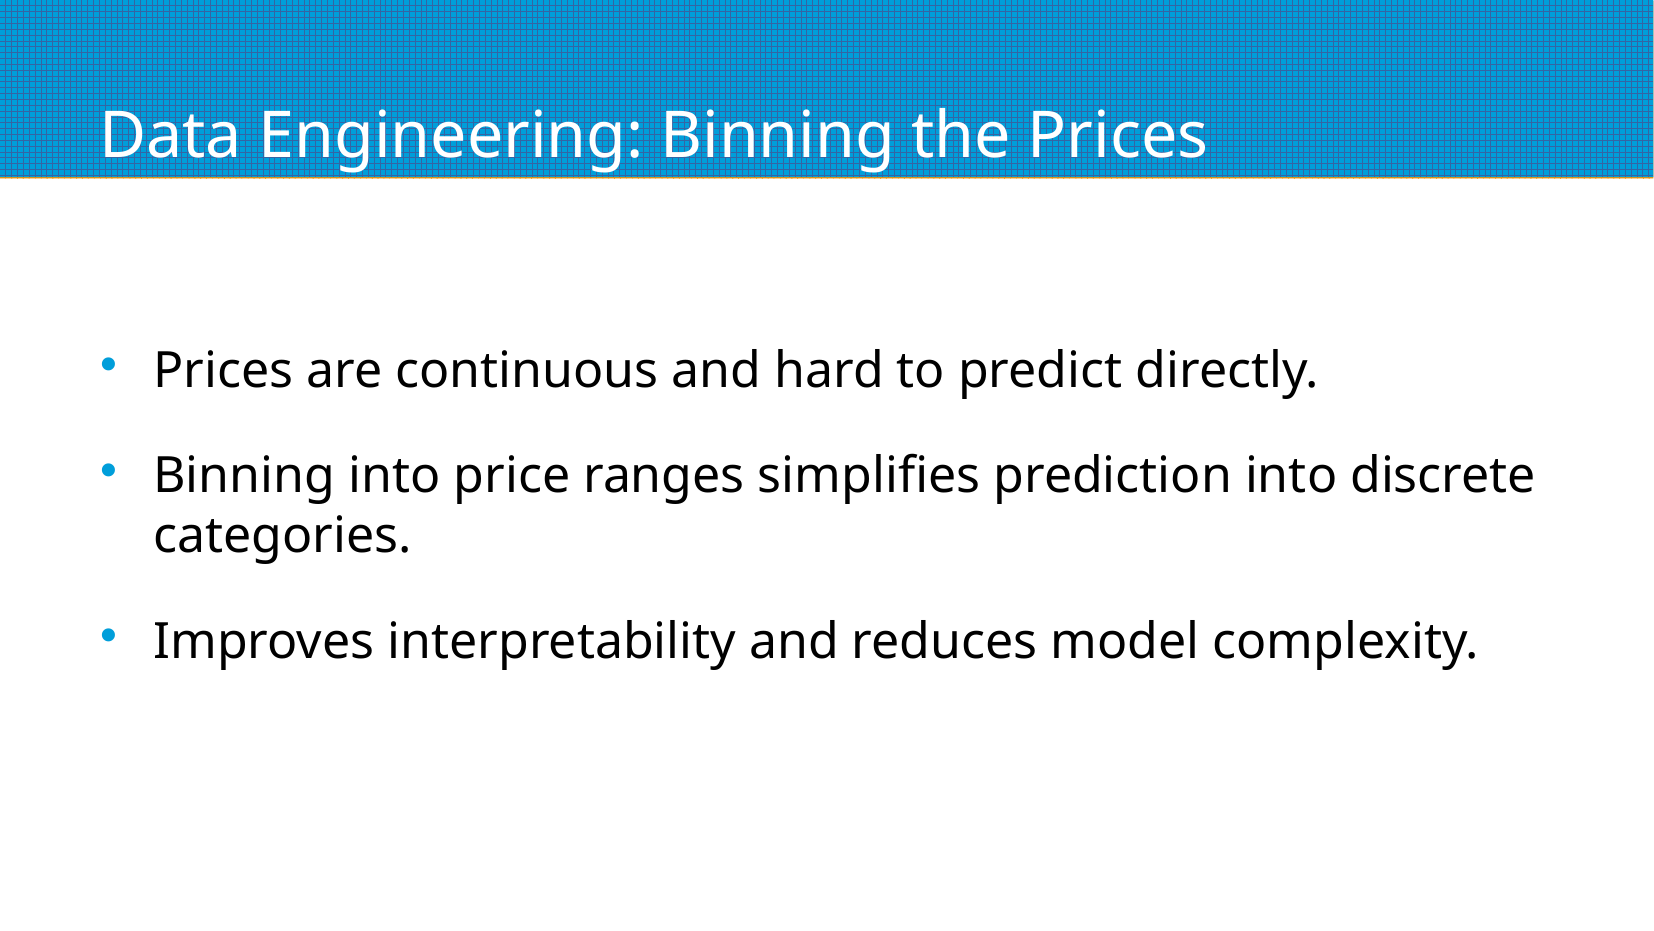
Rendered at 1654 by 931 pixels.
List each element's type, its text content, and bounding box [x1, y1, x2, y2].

title Data Engineering: Binning the Prices [82, 14, 1571, 171]
list Prices are continuous and hard to predict directly. Binning into price ranges simplifies prediction into discrete categories. Improves interpretability and reduces model complexity. [82, 337, 1563, 788]
